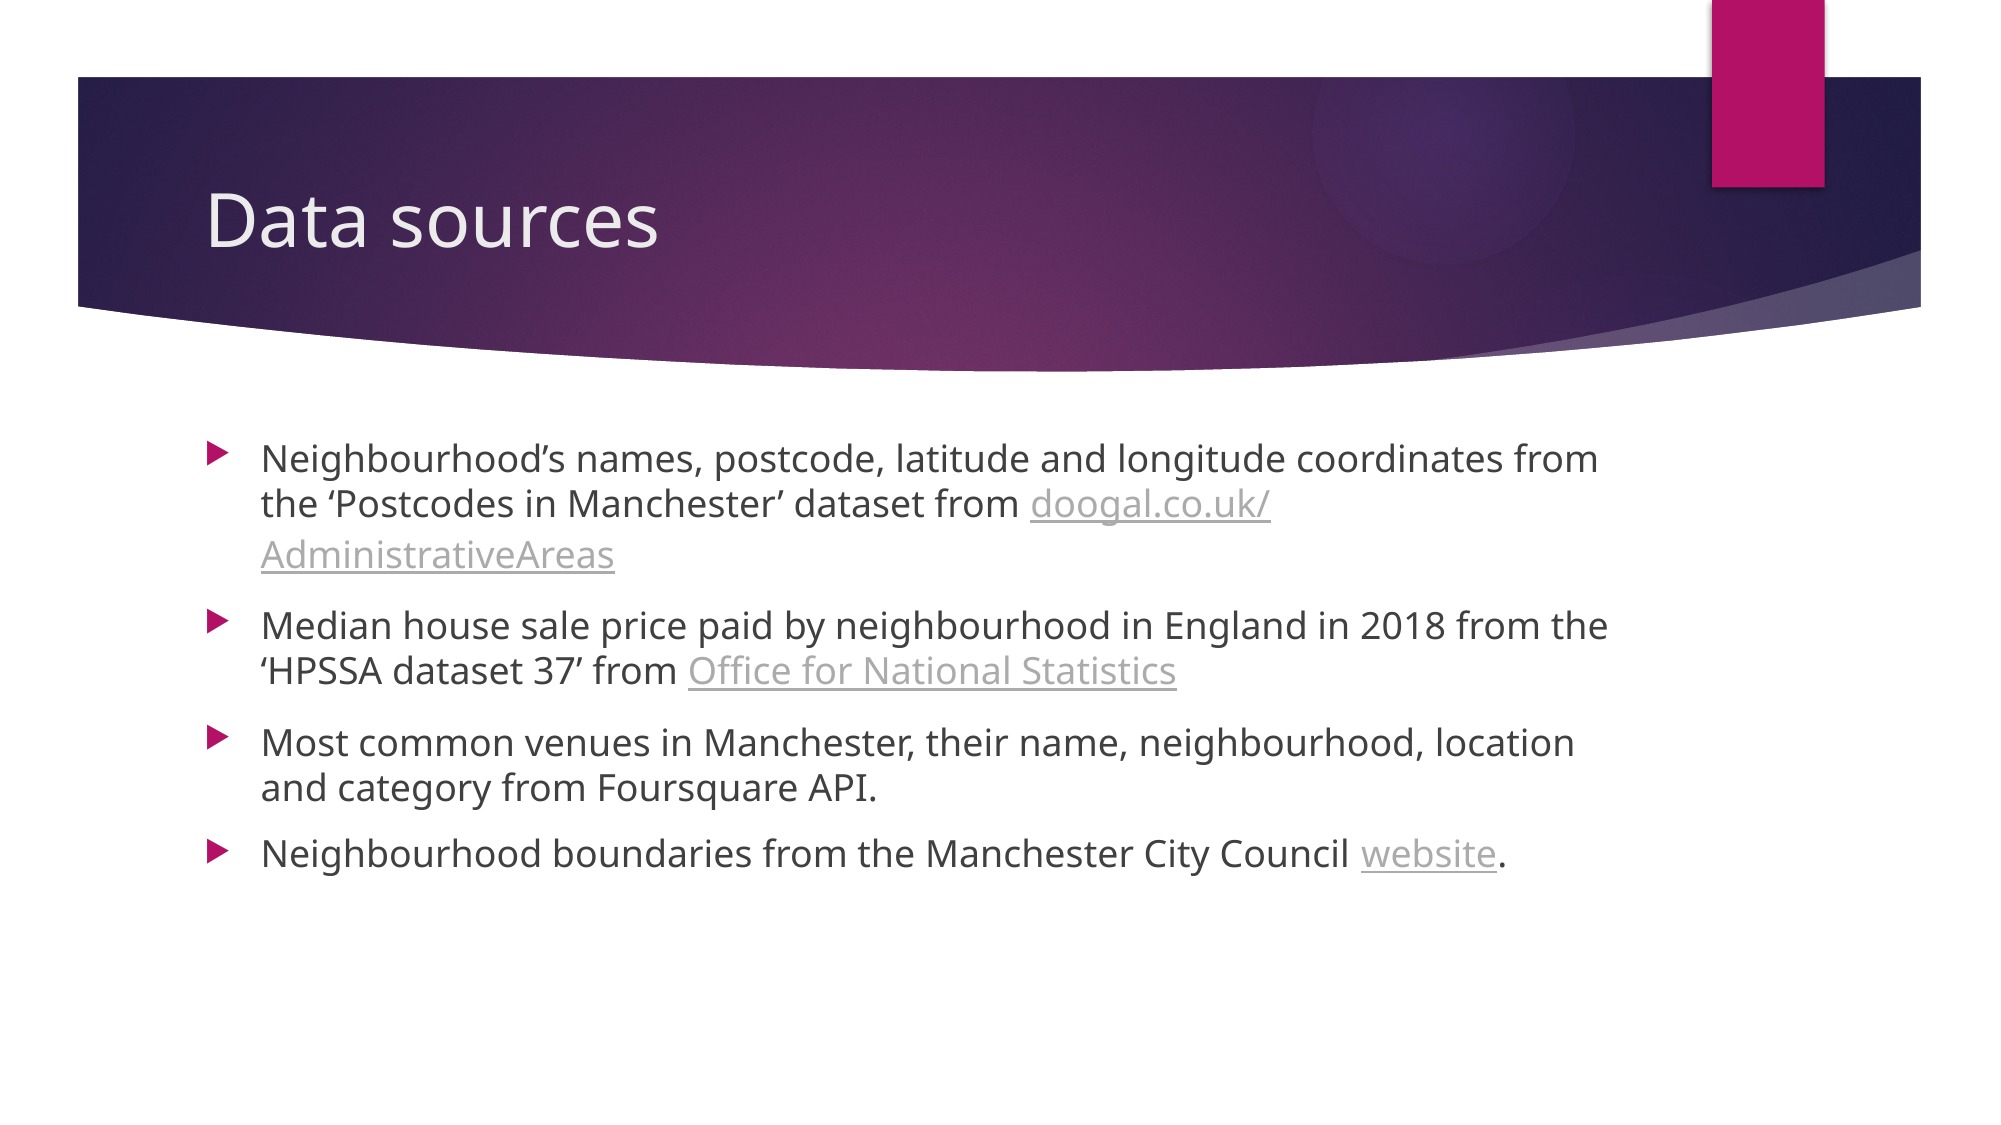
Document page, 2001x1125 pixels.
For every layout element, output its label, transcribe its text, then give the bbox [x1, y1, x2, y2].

list Neighbourhood’s names, postcode, latitude and longitude coordinates from the ‘Postcodes in Manchester’ dataset from doogal.co.uk/AdministrativeAreas Median house sale price paid by neighbourhood in England in 2018 from the ‘HPSSA dataset 37’ from Office for National Statistics Most common venues in Manchester, their name, neighbourhood, location and category from Foursquare API. Neighbourhood boundaries from the Manchester City Council website. [189, 427, 1638, 988]
title Data sources [189, 159, 1627, 276]
